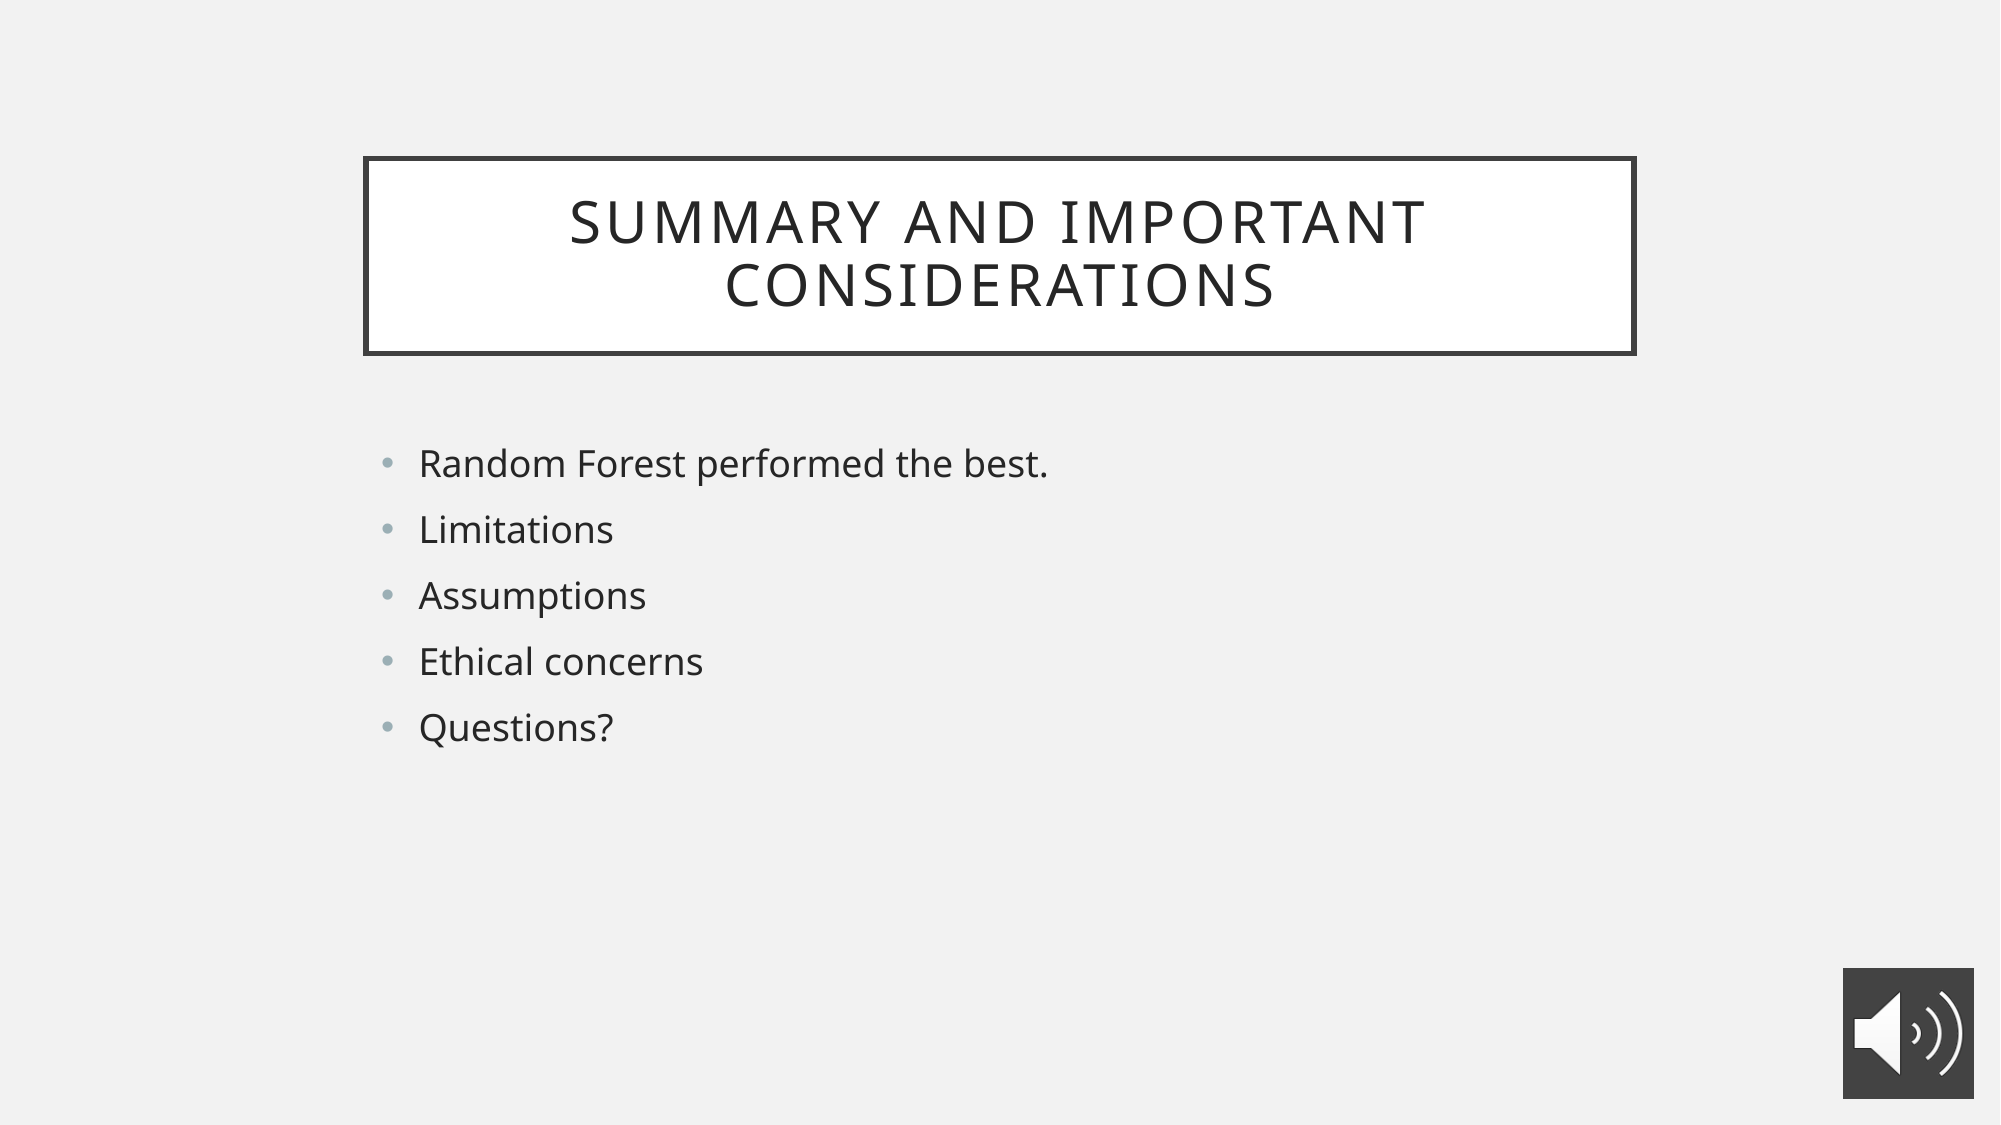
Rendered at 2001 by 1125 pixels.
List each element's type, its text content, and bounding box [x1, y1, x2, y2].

title Summary and important considerations [363, 156, 1637, 356]
picture [1841, 966, 1975, 1100]
list Random Forest performed the best. Limitations Assumptions Ethical concerns Questions? [366, 432, 1634, 942]
